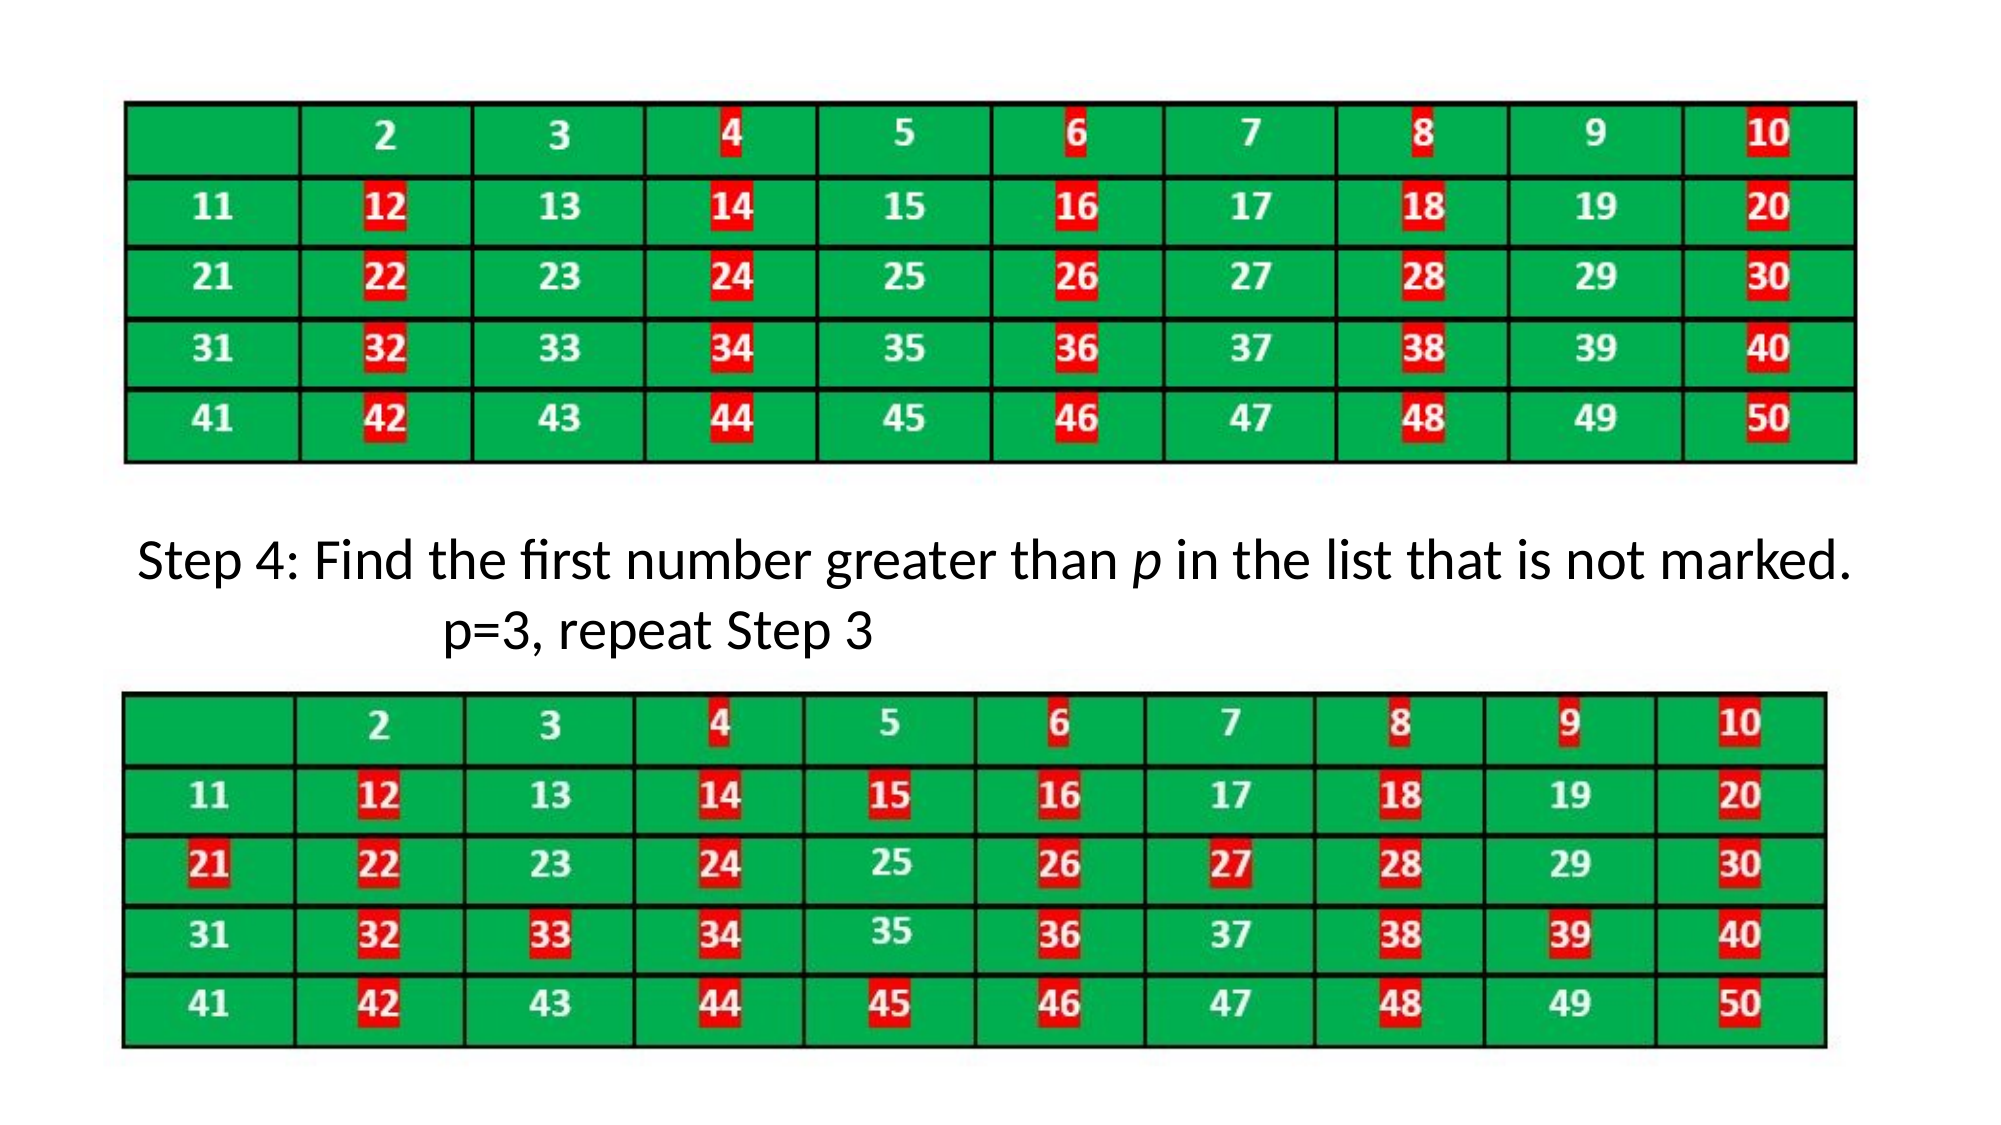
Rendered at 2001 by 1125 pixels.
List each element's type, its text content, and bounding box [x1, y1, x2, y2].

text_box Step 4: Find the first number greater than p in the list that is not marked. p=3, repeat Step 3 [114, 513, 1882, 669]
picture [103, 80, 1885, 486]
picture [103, 669, 1849, 1076]
